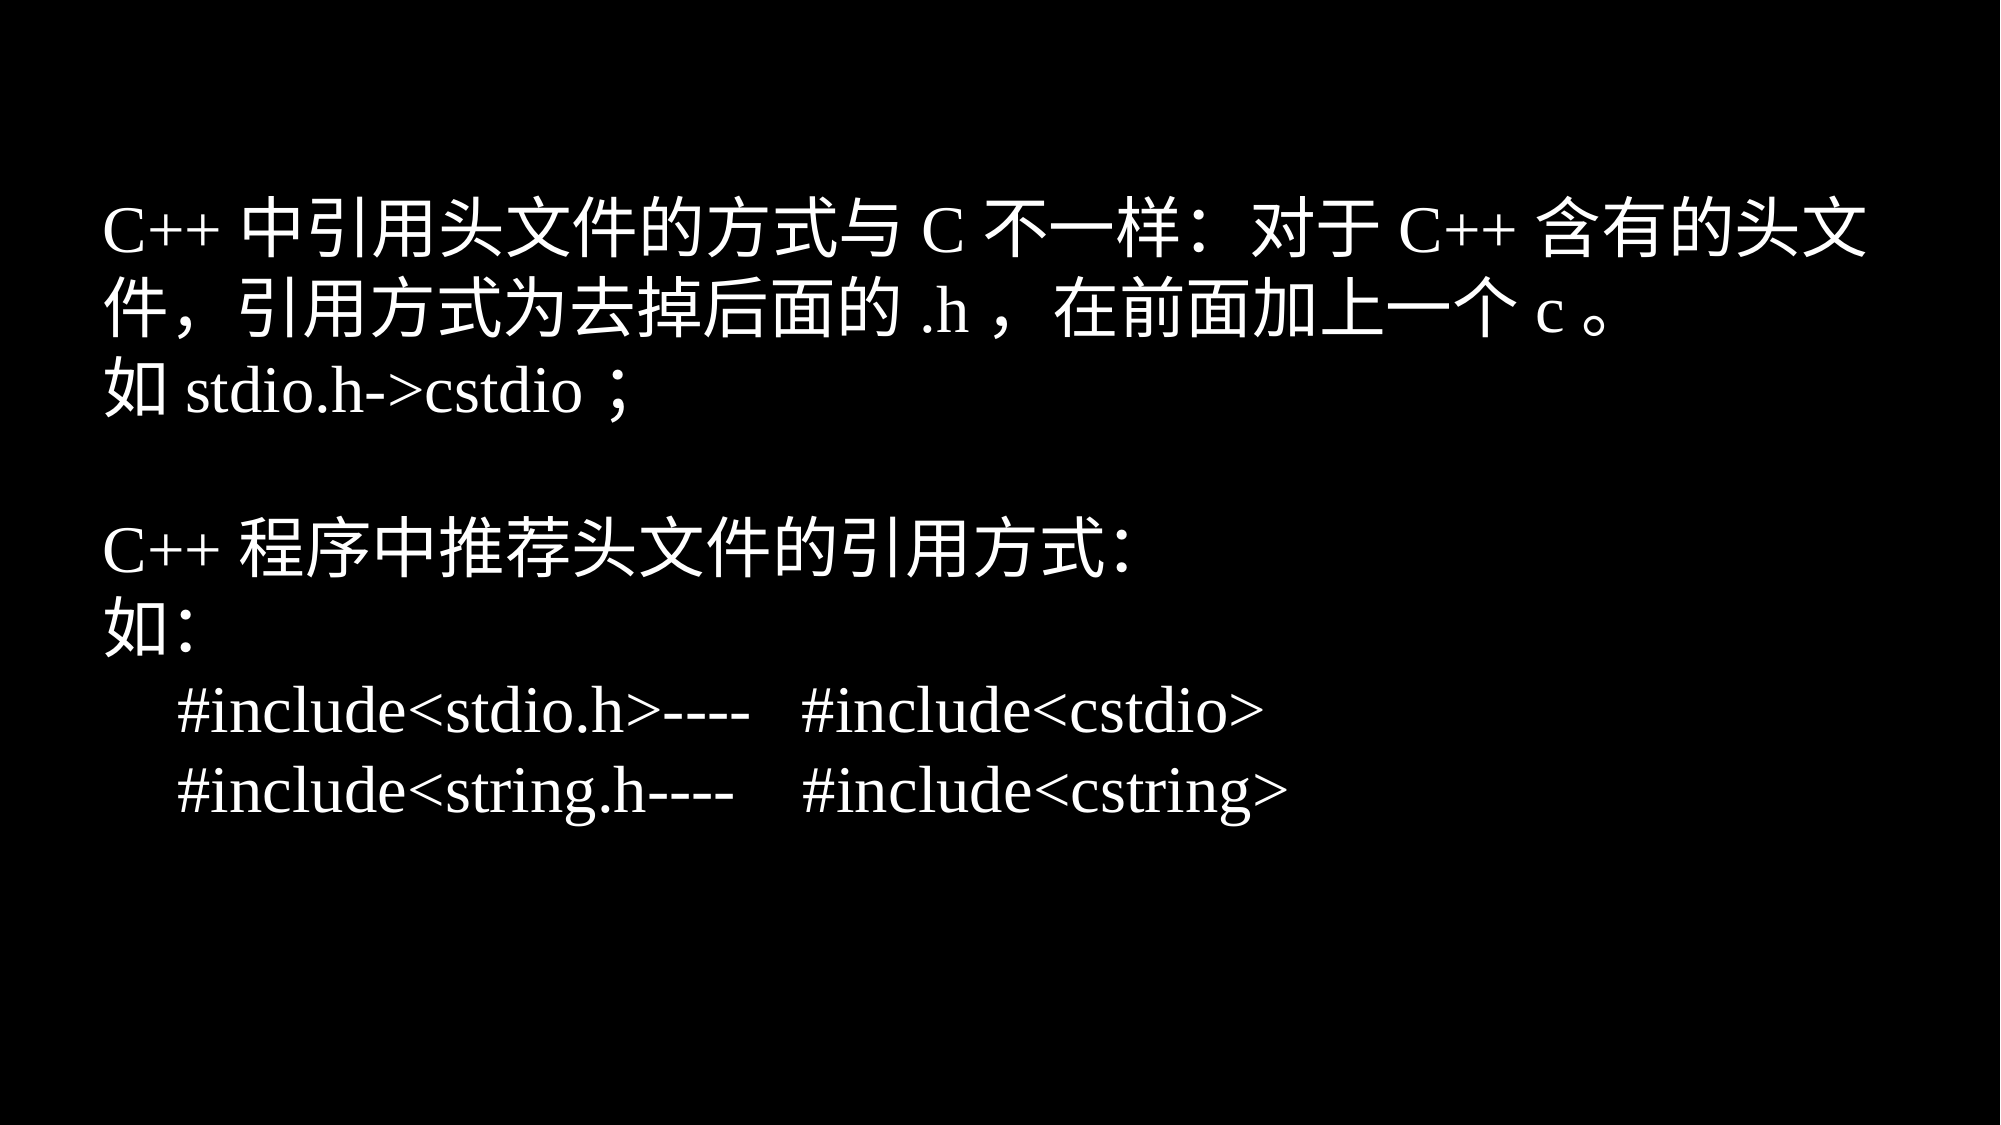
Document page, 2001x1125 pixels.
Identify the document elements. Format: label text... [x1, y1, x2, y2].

text_box C++中引用头文件的方式与C不一样：对于C++含有的头文件，引用方式为去掉后面的.h，在前面加上一个c。 如stdio.h->cstdio； C++程序中推荐头文件的引用方式： 如： #include<stdio.h>---- #include<cstdio> #include<string.h---- #include<cstring> [87, 178, 1891, 834]
